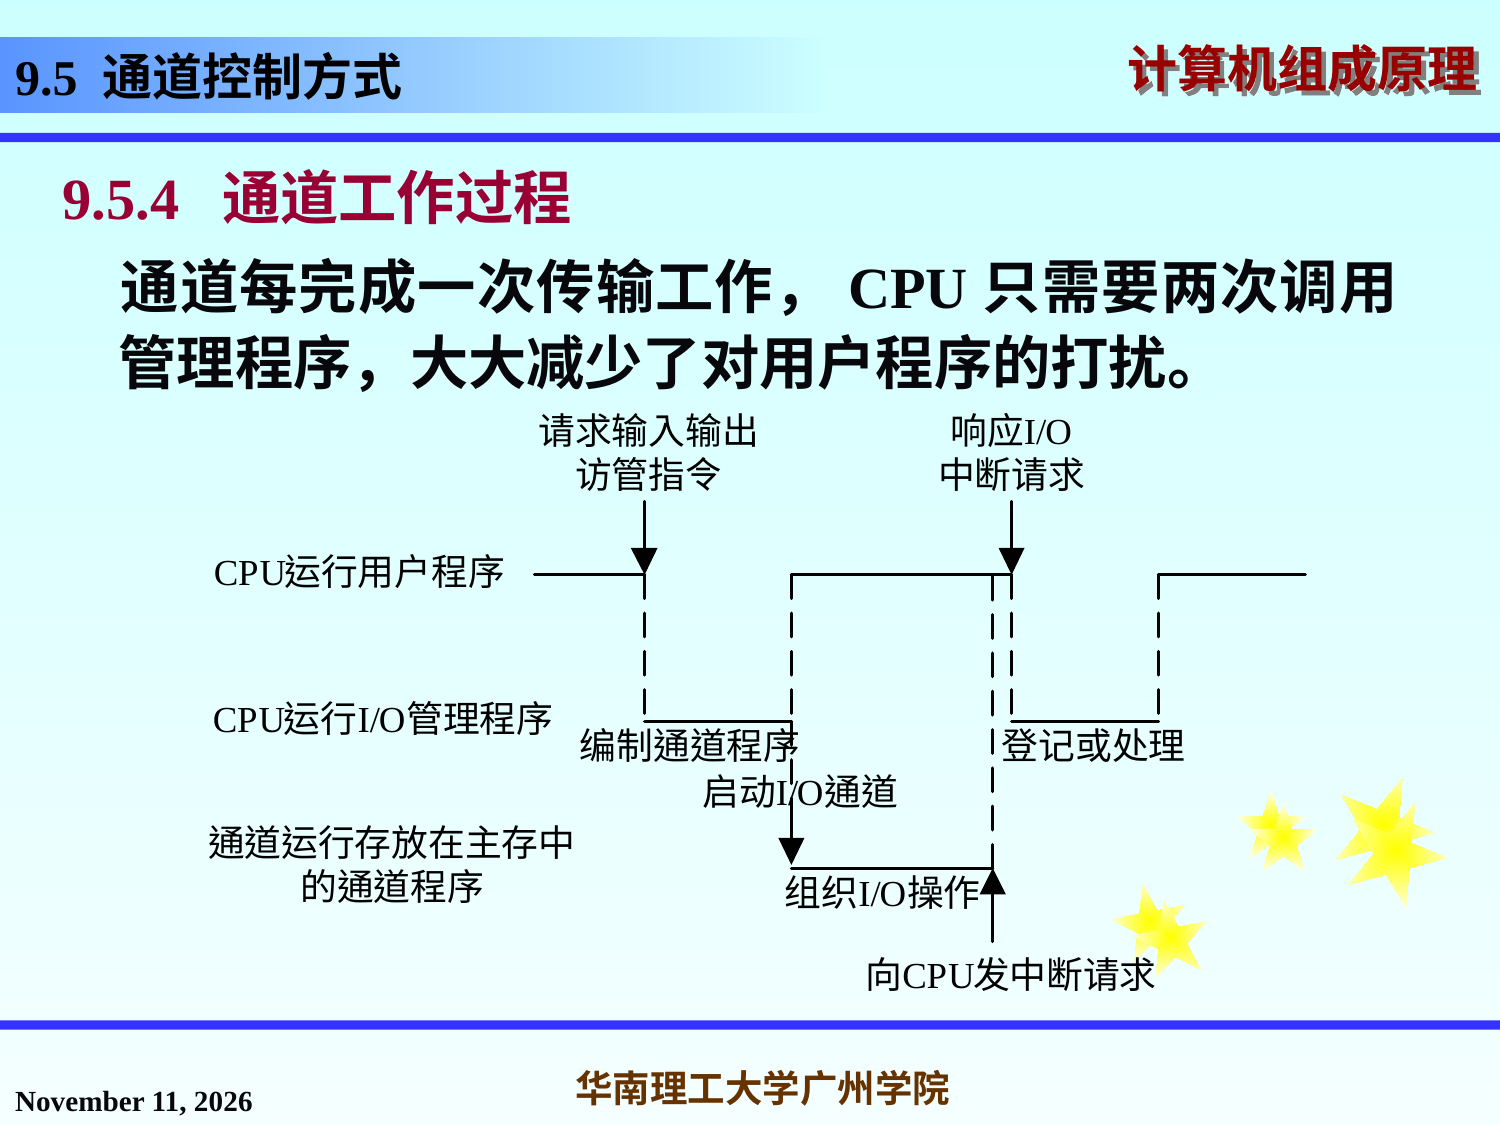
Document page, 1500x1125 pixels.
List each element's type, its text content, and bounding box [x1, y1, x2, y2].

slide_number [0, 1050, 332, 1125]
footer 华南理工大学广州学院 [525, 1050, 1000, 1125]
title 9.5 通道控制方式 [0, 37, 825, 113]
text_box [162, 395, 1313, 1038]
list 9.5.4 通道工作过程 通道每完成一次传输工作，CPU只需要两次调用管理程序，大大减少了对用户程序的打扰。 [47, 146, 1413, 521]
